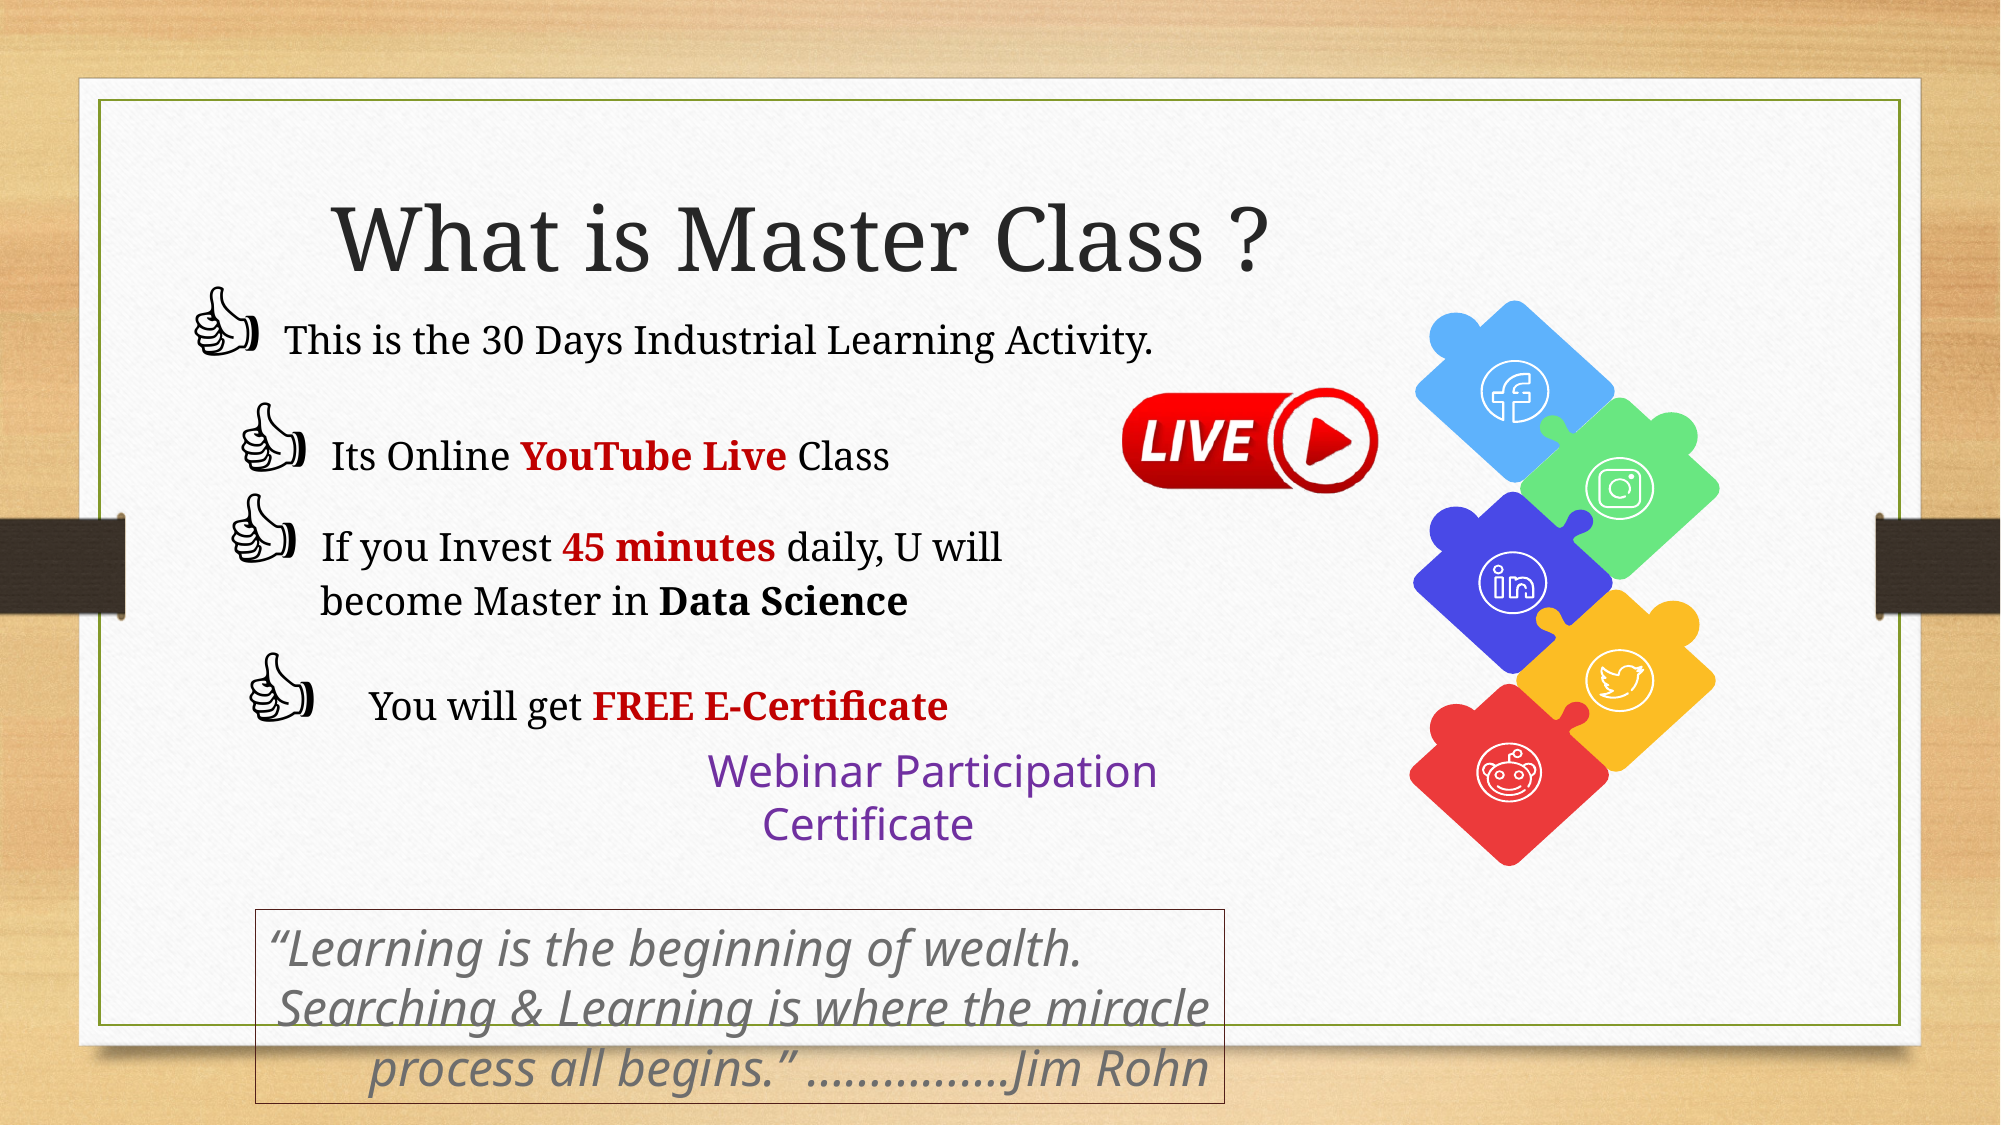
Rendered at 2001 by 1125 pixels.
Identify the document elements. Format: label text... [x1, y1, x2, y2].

text_box 👍 If you Invest 45 minutes daily, U will become Master in Data Science [190, 479, 1039, 630]
picture [0, 0, 2001, 1125]
text_box 👍 Its Online YouTube Live Class [222, 388, 904, 479]
title What is Master Class ? [276, 164, 1326, 290]
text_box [1407, 300, 1722, 867]
text_box “Learning is the beginning of wealth. Searching & Learning is where the miracle process all begins.” …………….Jim Rohn [255, 909, 1225, 1104]
text_box 👍 This is the 30 Days Industrial Learning Activity. [175, 272, 1168, 423]
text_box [258, 637, 1271, 834]
